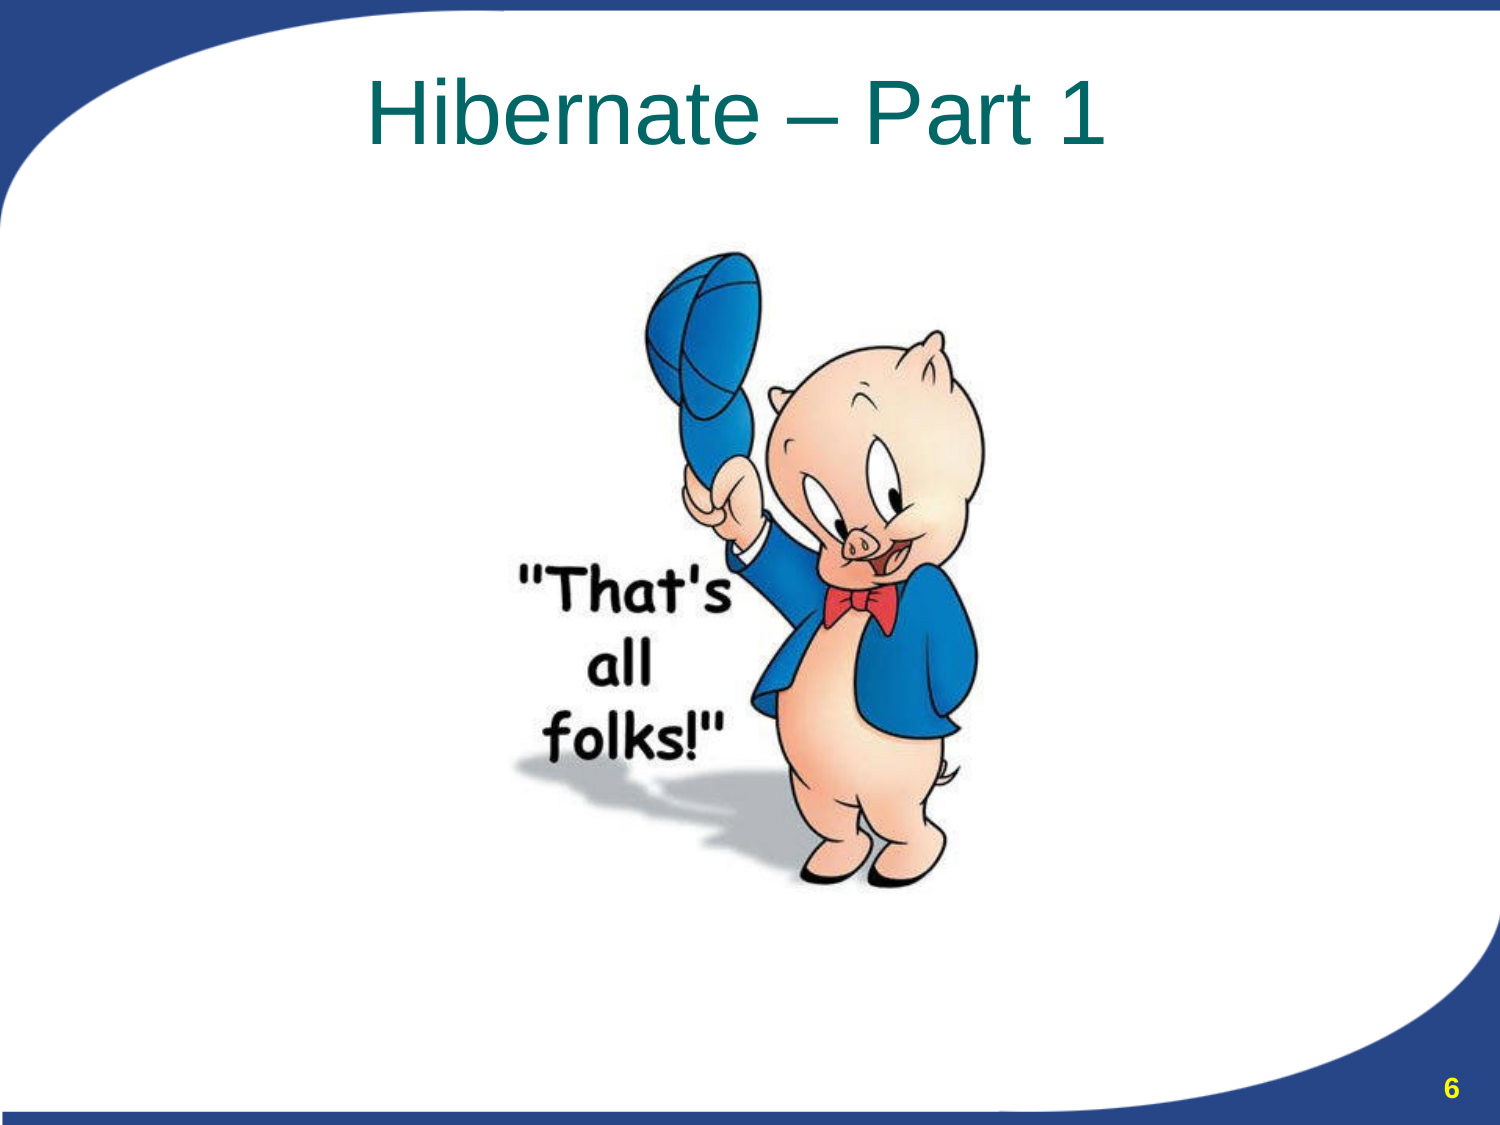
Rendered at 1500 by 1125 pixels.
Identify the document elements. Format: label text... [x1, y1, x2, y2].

picture [0, 0, 1500, 1125]
slide_number 6 [1387, 1061, 1475, 1100]
title Hibernate – Part 1 [75, 45, 1425, 188]
